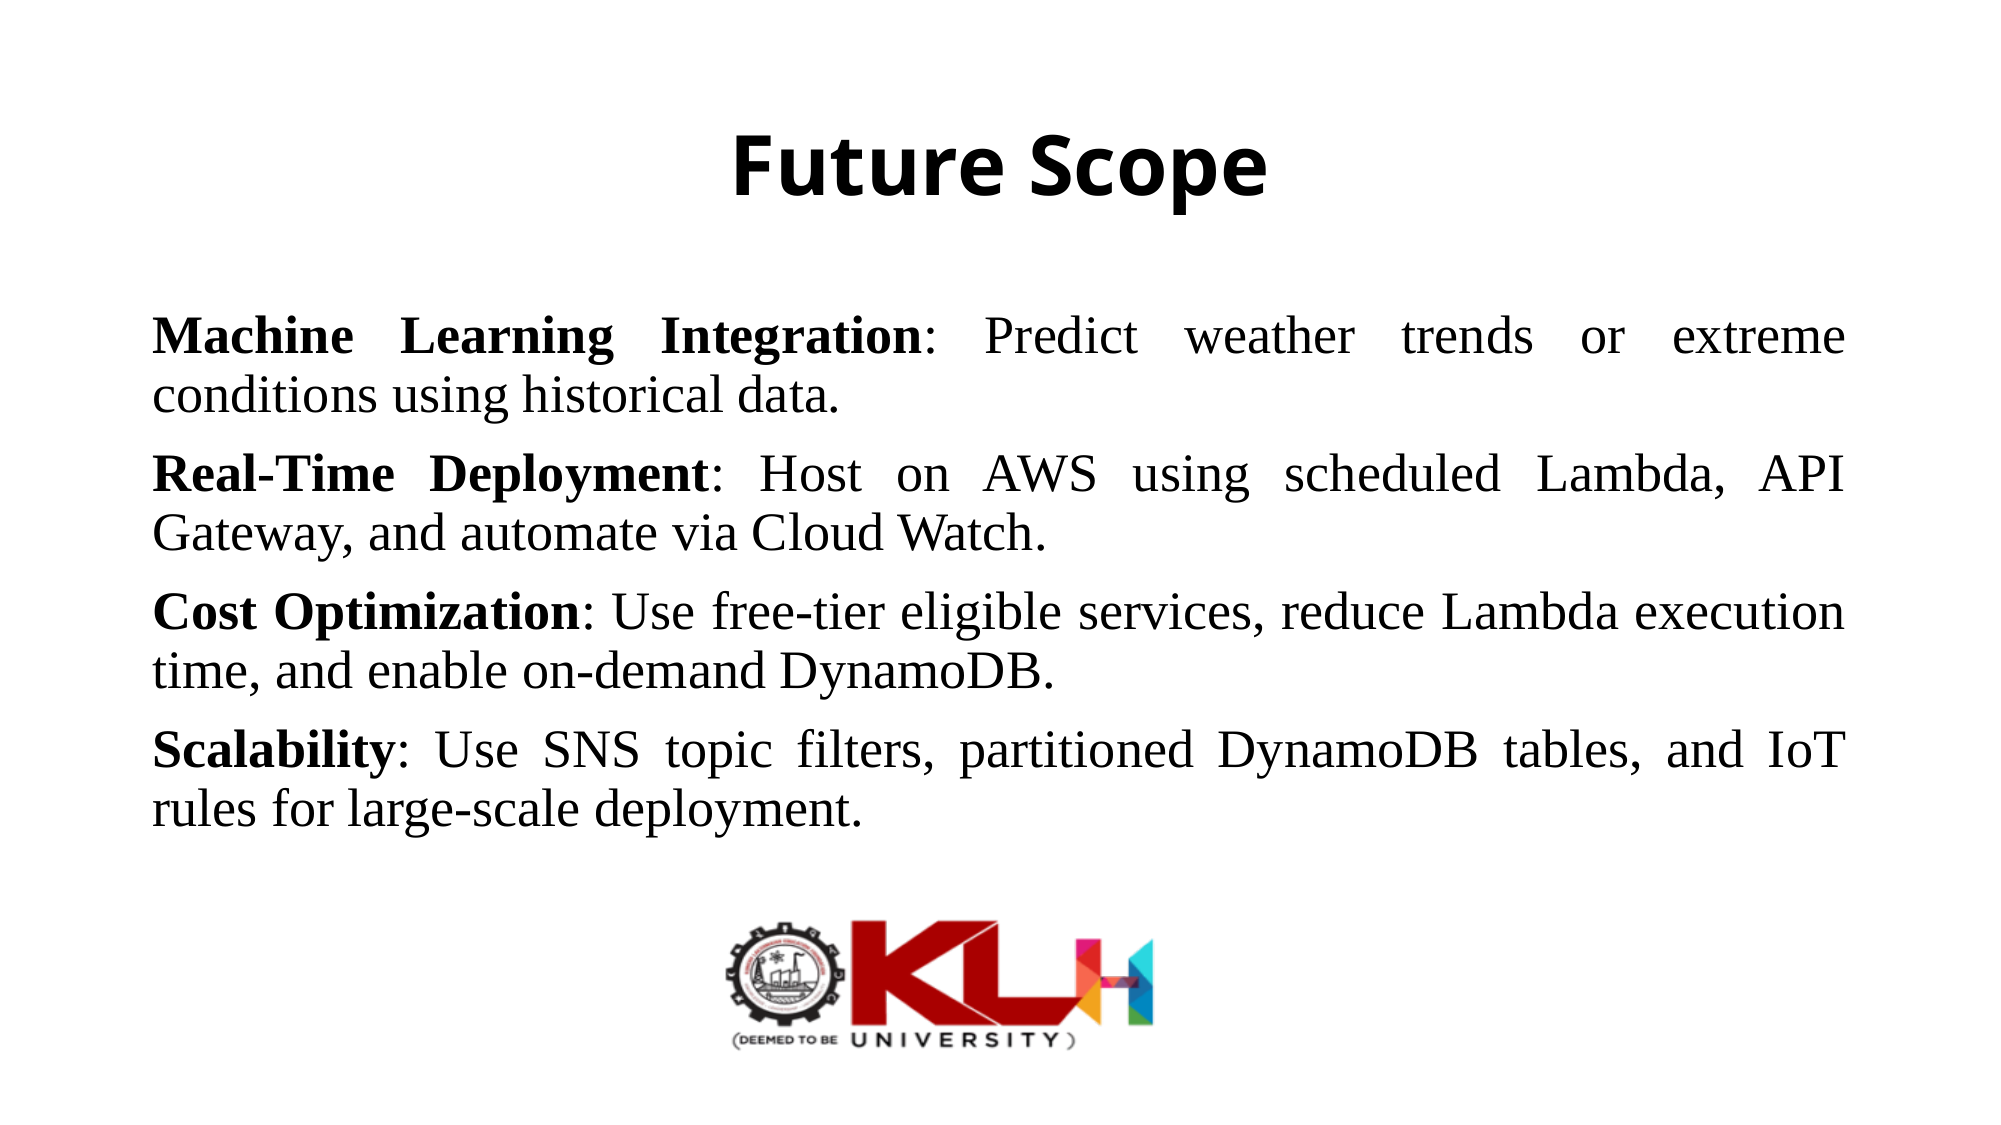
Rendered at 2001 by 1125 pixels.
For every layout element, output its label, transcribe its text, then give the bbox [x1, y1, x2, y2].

title Future Scope [137, 59, 1863, 278]
picture [717, 890, 1168, 1076]
list Machine Learning Integration: Predict weather trends or extreme conditions using historical data. Real-Time Deployment: Host on AWS using scheduled Lambda, API Gateway, and automate via Cloud Watch. Cost Optimization: Use free-tier eligible services, reduce Lambda execution time, and enable on-demand DynamoDB. Scalability: Use SNS topic filters, partitioned DynamoDB tables, and IoT rules for large-scale deployment. [137, 299, 1863, 1014]
